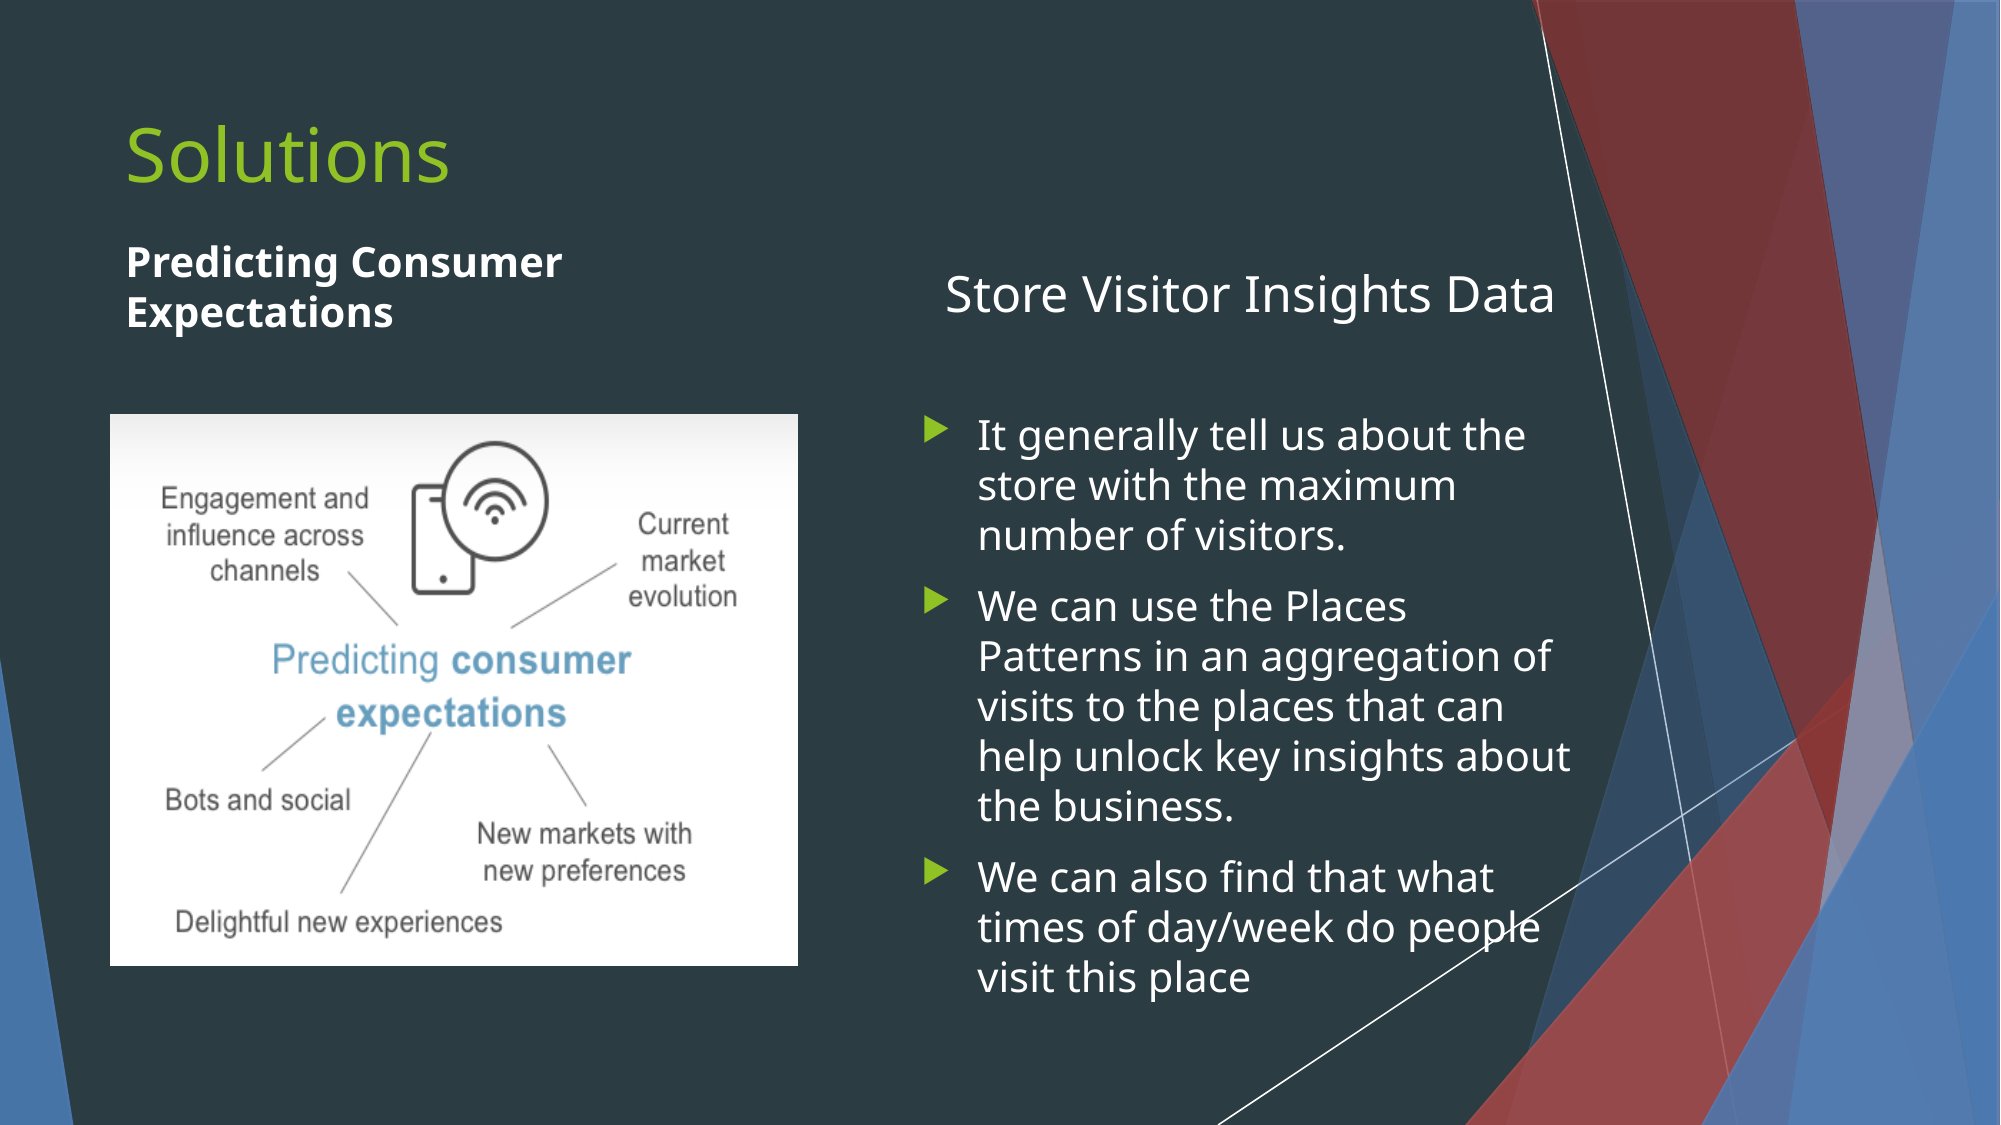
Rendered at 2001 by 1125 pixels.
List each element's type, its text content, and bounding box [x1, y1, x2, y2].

text_box Solutions [111, 99, 1522, 317]
text_box Predicting Consumer Expectations [110, 249, 798, 344]
picture [110, 413, 798, 966]
text_box Store Visitor Insights Data [930, 235, 1618, 330]
text_box It generally tell us about the store with the maximum number of visitors. We can use the Places Patterns in an aggregation of visits to the places that can help unlock key insights about the business. We can also find that what times of day/week do people visit this place [906, 401, 1593, 979]
